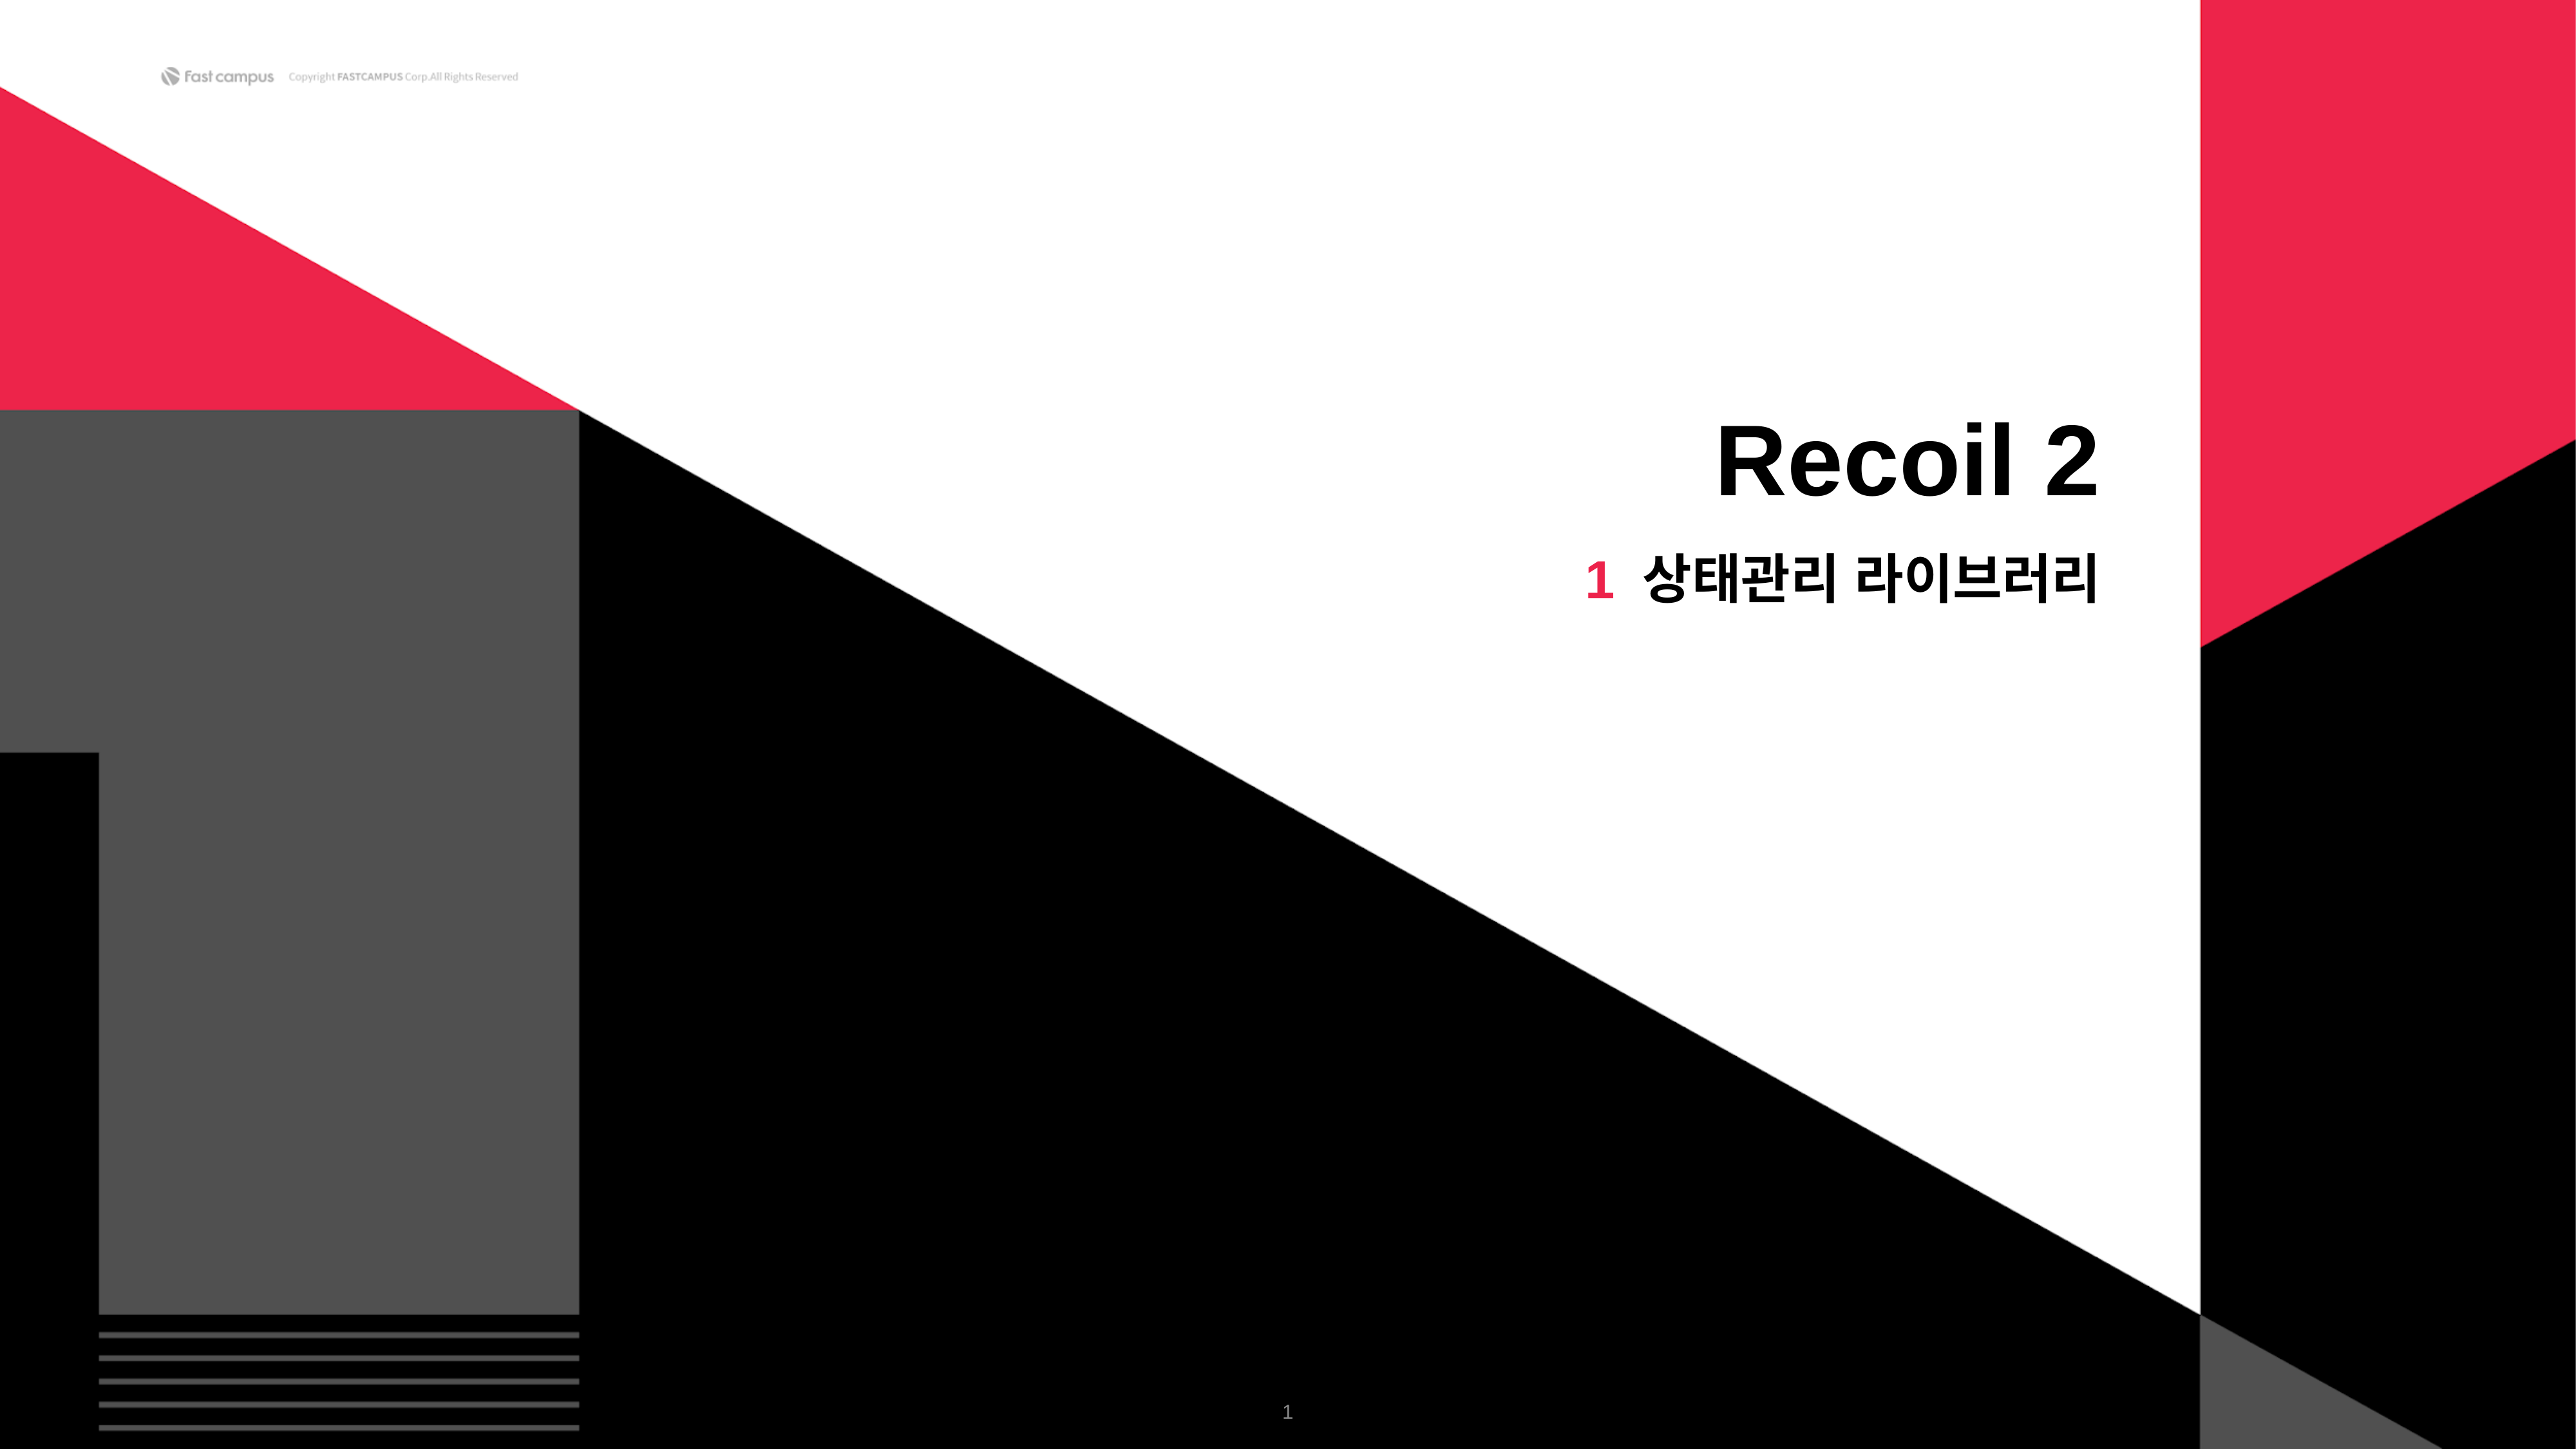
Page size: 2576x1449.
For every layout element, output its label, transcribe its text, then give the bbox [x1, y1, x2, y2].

slide_number ‹#› [998, 1372, 1578, 1449]
text_box Recoil 2 1 상태관리 라이브러리 [254, 390, 2107, 615]
picture [0, 0, 2576, 1449]
